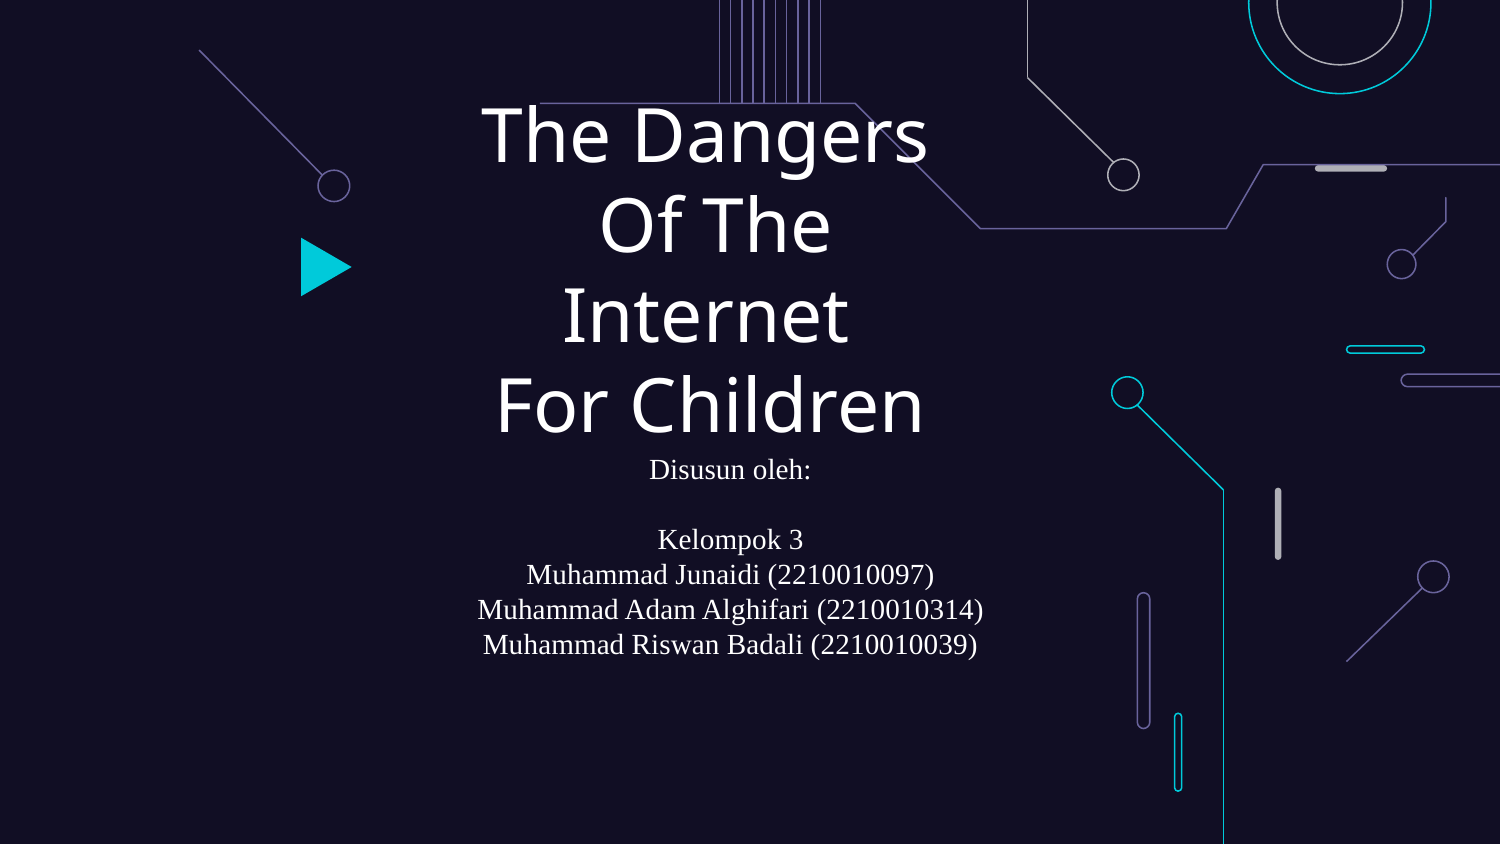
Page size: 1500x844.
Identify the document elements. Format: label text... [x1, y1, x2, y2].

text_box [539, 0, 1500, 229]
subtitle Disusun oleh: Kelompok 3 Muhammad Junaidi (2210010097) Muhammad Adam Alghifari (2210010314) Muhammad Riswan Badali (2210010039) [247, 435, 1106, 685]
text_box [1111, 376, 1282, 844]
text_box [301, 237, 352, 297]
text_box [0, 49, 350, 202]
title The Dangers Of The Internet For Children [435, 79, 996, 455]
